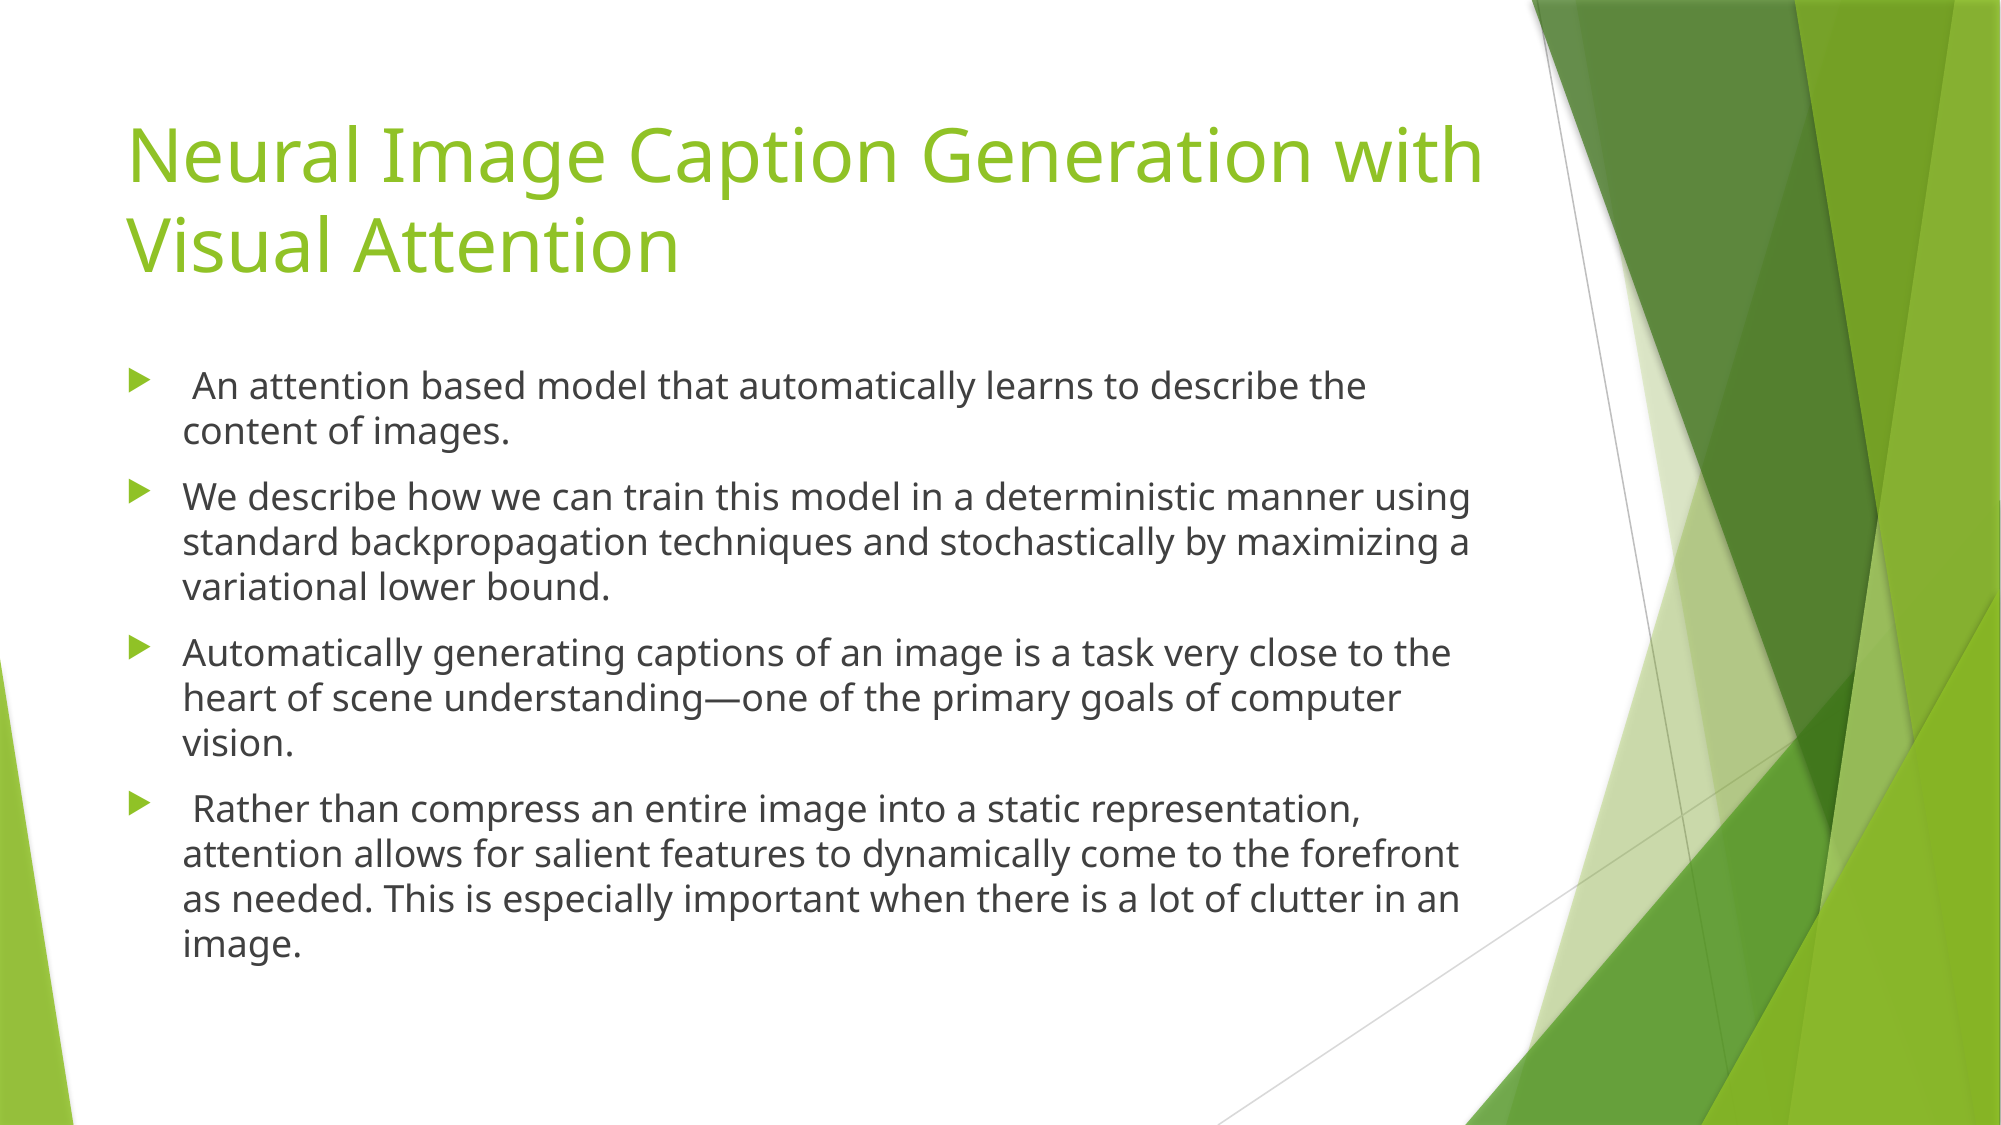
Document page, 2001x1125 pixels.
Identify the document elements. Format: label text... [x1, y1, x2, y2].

title Neural Image Caption Generation with Visual Attention [111, 99, 1522, 317]
list An attention based model that automatically learns to describe the content of images. We describe how we can train this model in a deterministic manner using standard backpropagation techniques and stochastically by maximizing a variational lower bound. Automatically generating captions of an image is a task very close to the heart of scene understanding—one of the primary goals of computer vision. Rather than compress an entire image into a static representation, attention allows for salient features to dynamically come to the forefront as needed. This is especially important when there is a lot of clutter in an image. [111, 354, 1522, 992]
